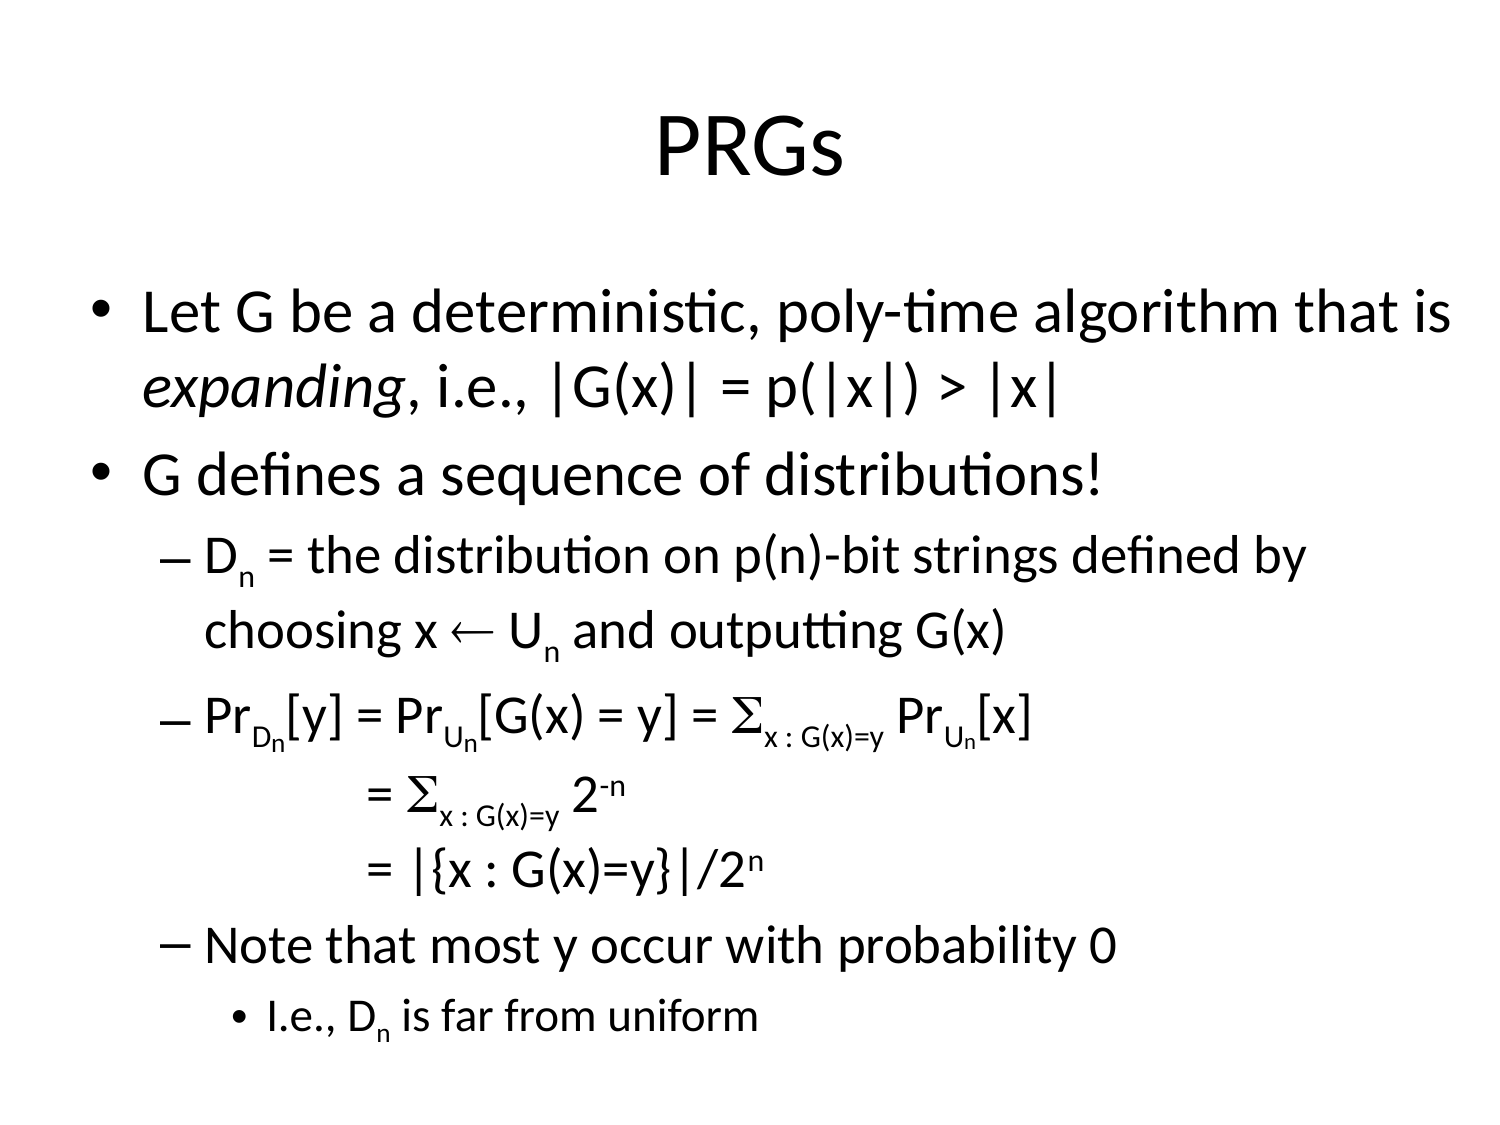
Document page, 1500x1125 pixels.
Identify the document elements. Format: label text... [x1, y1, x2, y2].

list Let G be a deterministic, poly-time algorithm that is expanding, i.e., |G(x)| = p(|x|) > |x| G defines a sequence of distributions! Dn = the distribution on p(n)-bit strings defined by choosing x  Un and outputting G(x) PrDn[y] = PrUn[G(x) = y] = x : G(x)=y PrUn[x] = x : G(x)=y 2-n = |{x : G(x)=y}|/2n Note that most y occur with probability 0 I.e., Dn is far from uniform [75, 262, 1488, 1063]
title PRGs [75, 45, 1425, 233]
